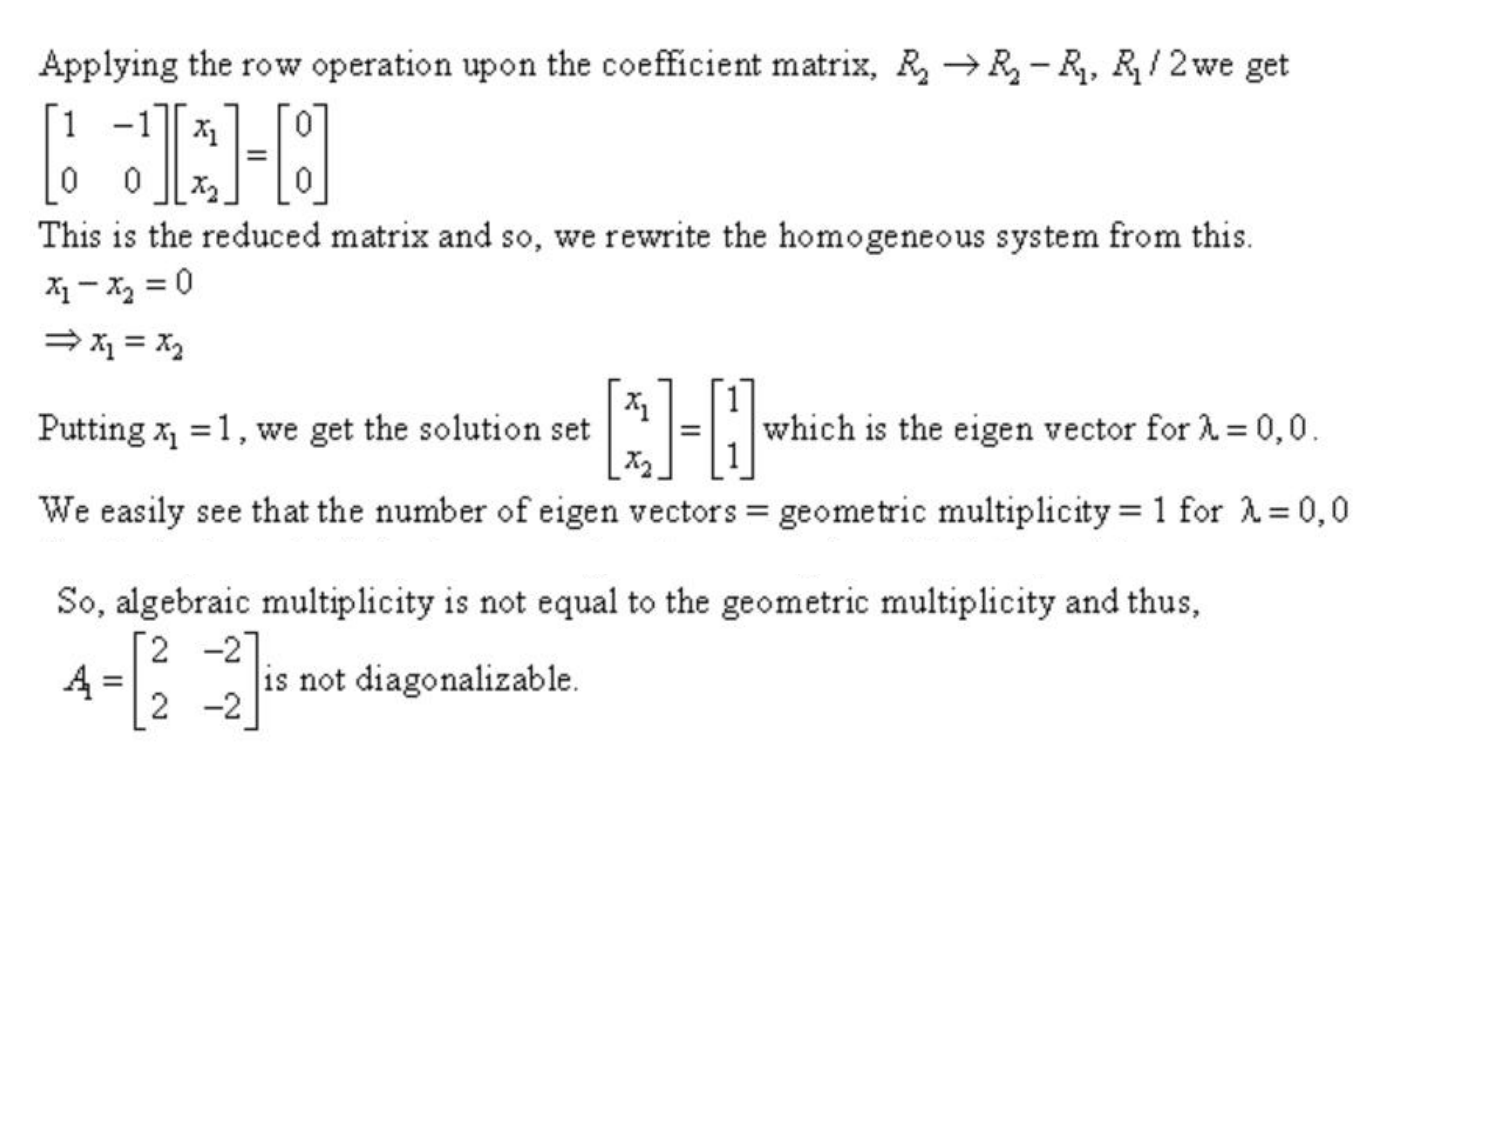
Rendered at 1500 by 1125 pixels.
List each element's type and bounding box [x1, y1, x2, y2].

picture [29, 42, 1382, 542]
picture [52, 573, 1308, 752]
